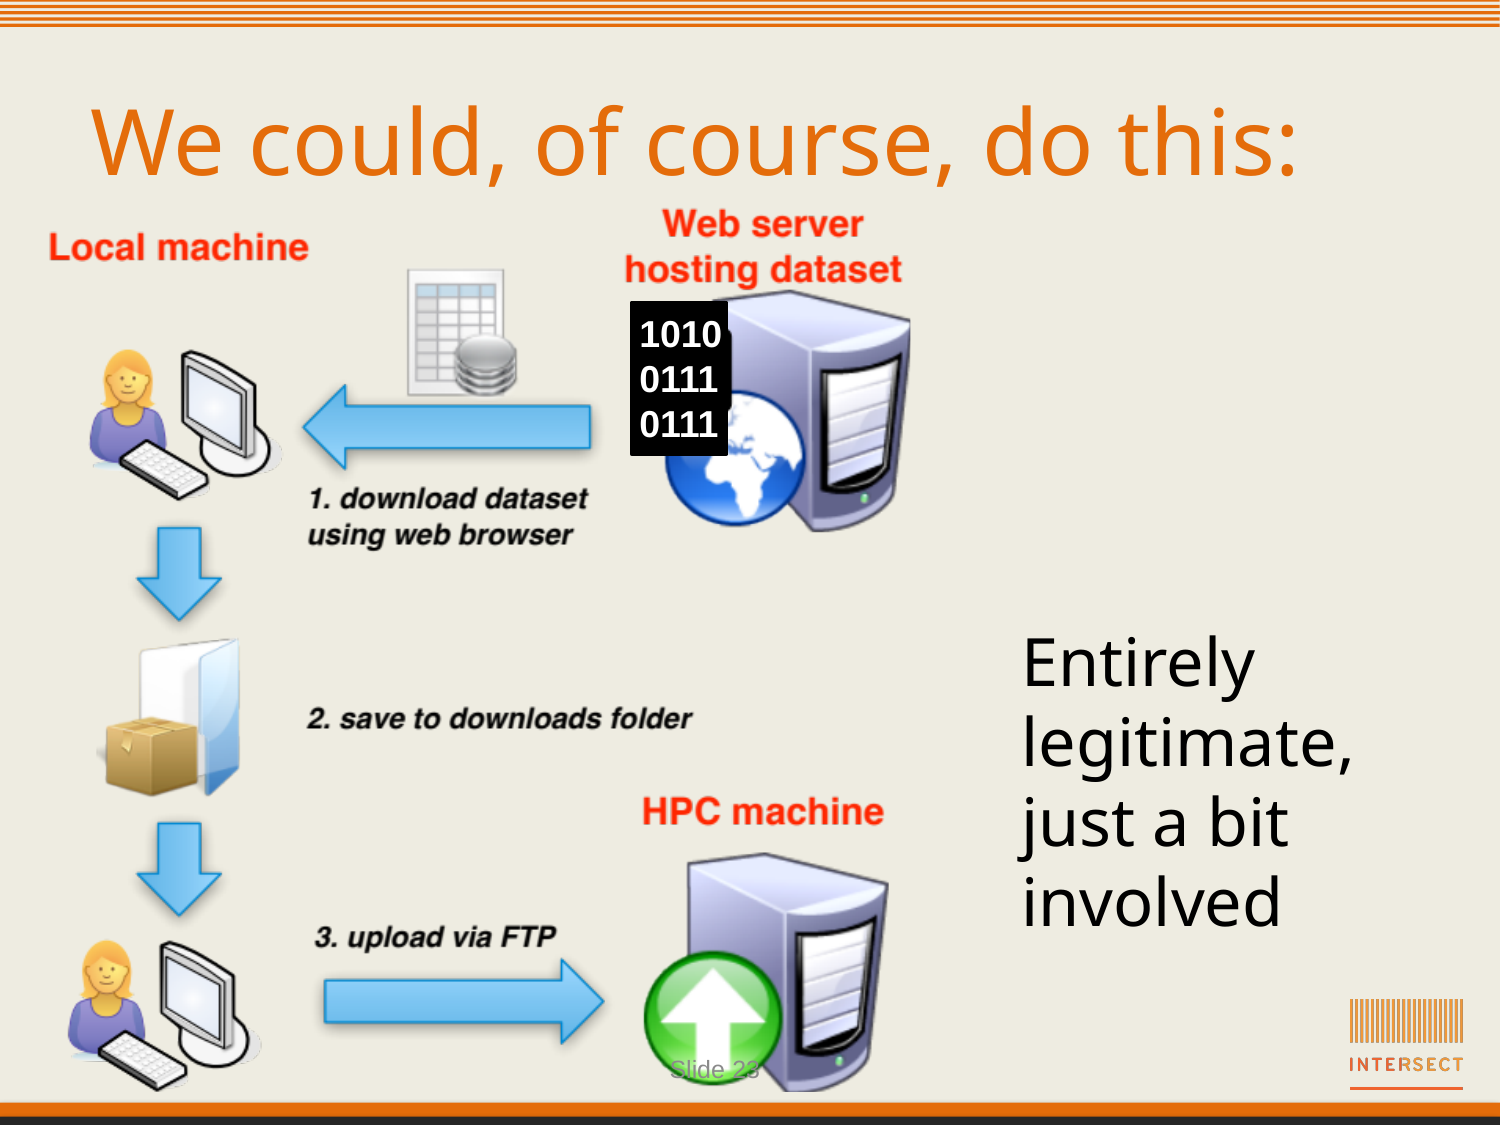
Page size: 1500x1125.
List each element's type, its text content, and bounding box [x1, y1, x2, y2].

list Entirely legitimate, just a bit involved [949, 612, 1426, 963]
picture [1350, 999, 1463, 1090]
picture [37, 199, 911, 1092]
title We could, of course, do this: [74, 44, 1426, 233]
